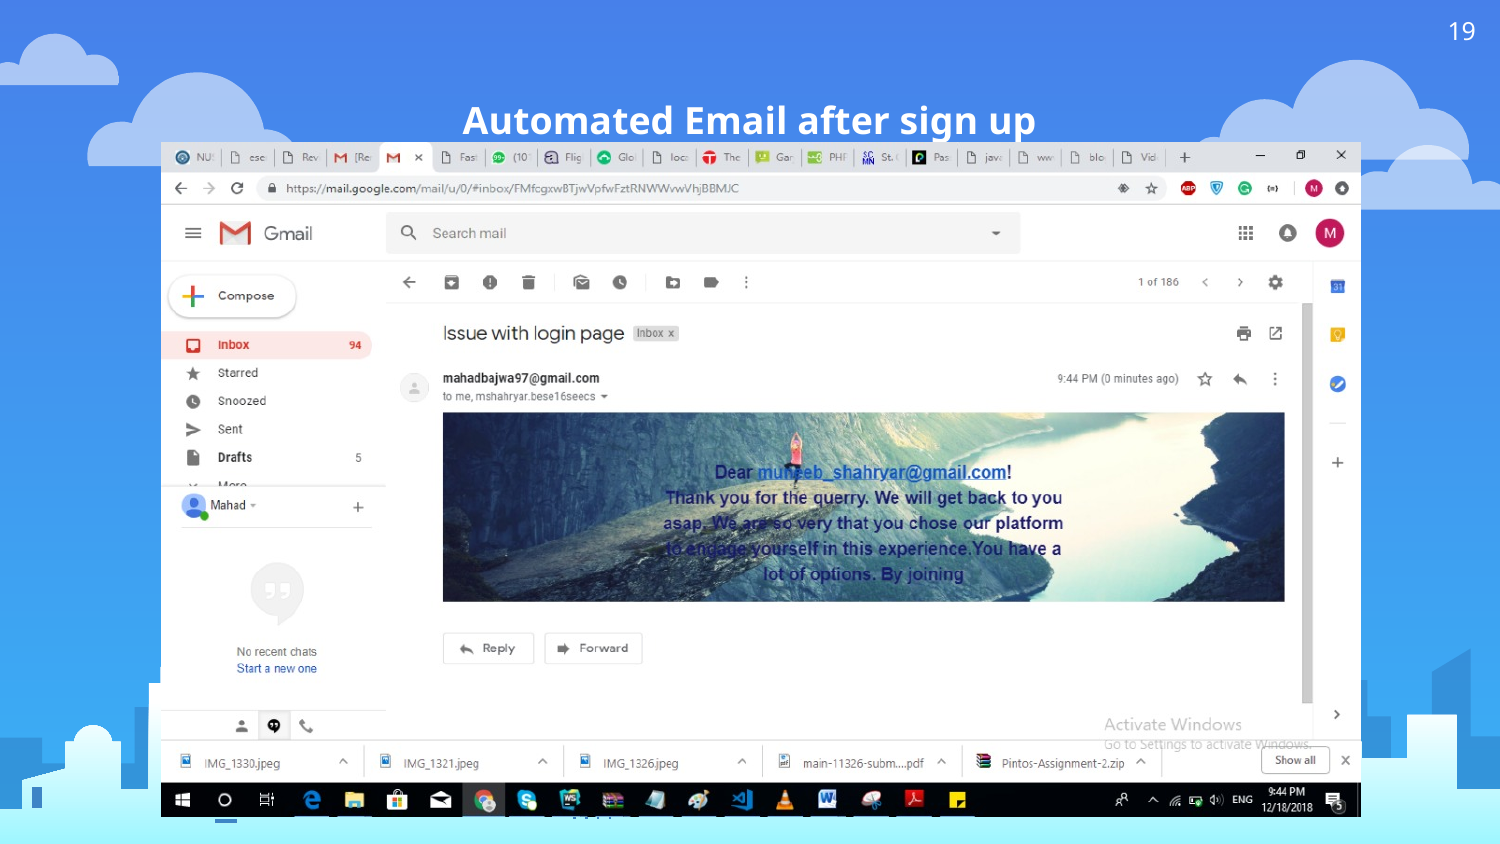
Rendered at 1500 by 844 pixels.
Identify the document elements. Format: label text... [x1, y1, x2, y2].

slide_number 19 [1400, 0, 1491, 65]
title Automated Email after sign up [139, 64, 1361, 174]
picture [161, 142, 1361, 817]
